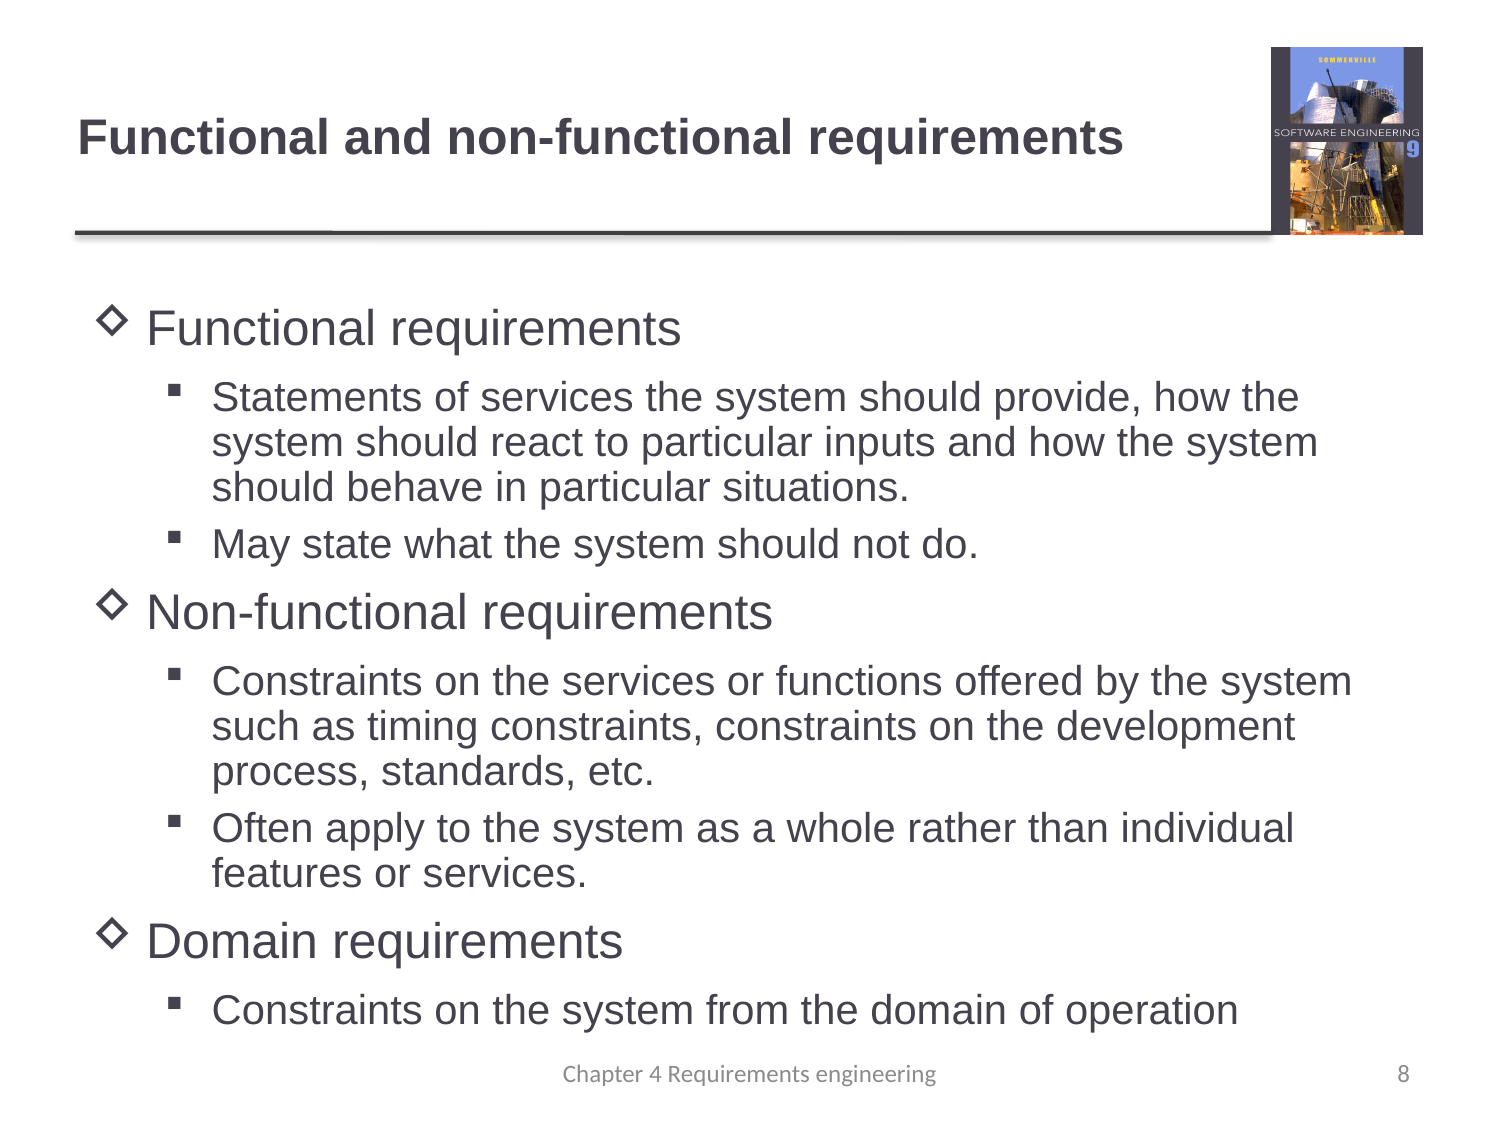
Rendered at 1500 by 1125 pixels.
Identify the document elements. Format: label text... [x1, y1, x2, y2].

footer Chapter 4 Requirements engineering [512, 1042, 988, 1103]
picture [1271, 226, 1423, 235]
list Functional requirements Statements of services the system should provide, how the system should react to particular inputs and how the system should behave in particular situations. May state what the system should not do. Non-functional requirements Constraints on the services or functions offered by the system such as timing constraints, constraints on the development process, standards, etc. Often apply to the system as a whole rather than individual features or services. Domain requirements Constraints on the system from the domain of operation [75, 295, 1425, 1038]
title Functional and non-functional requirements [62, 43, 1438, 226]
slide_number 8 [1074, 1042, 1425, 1103]
